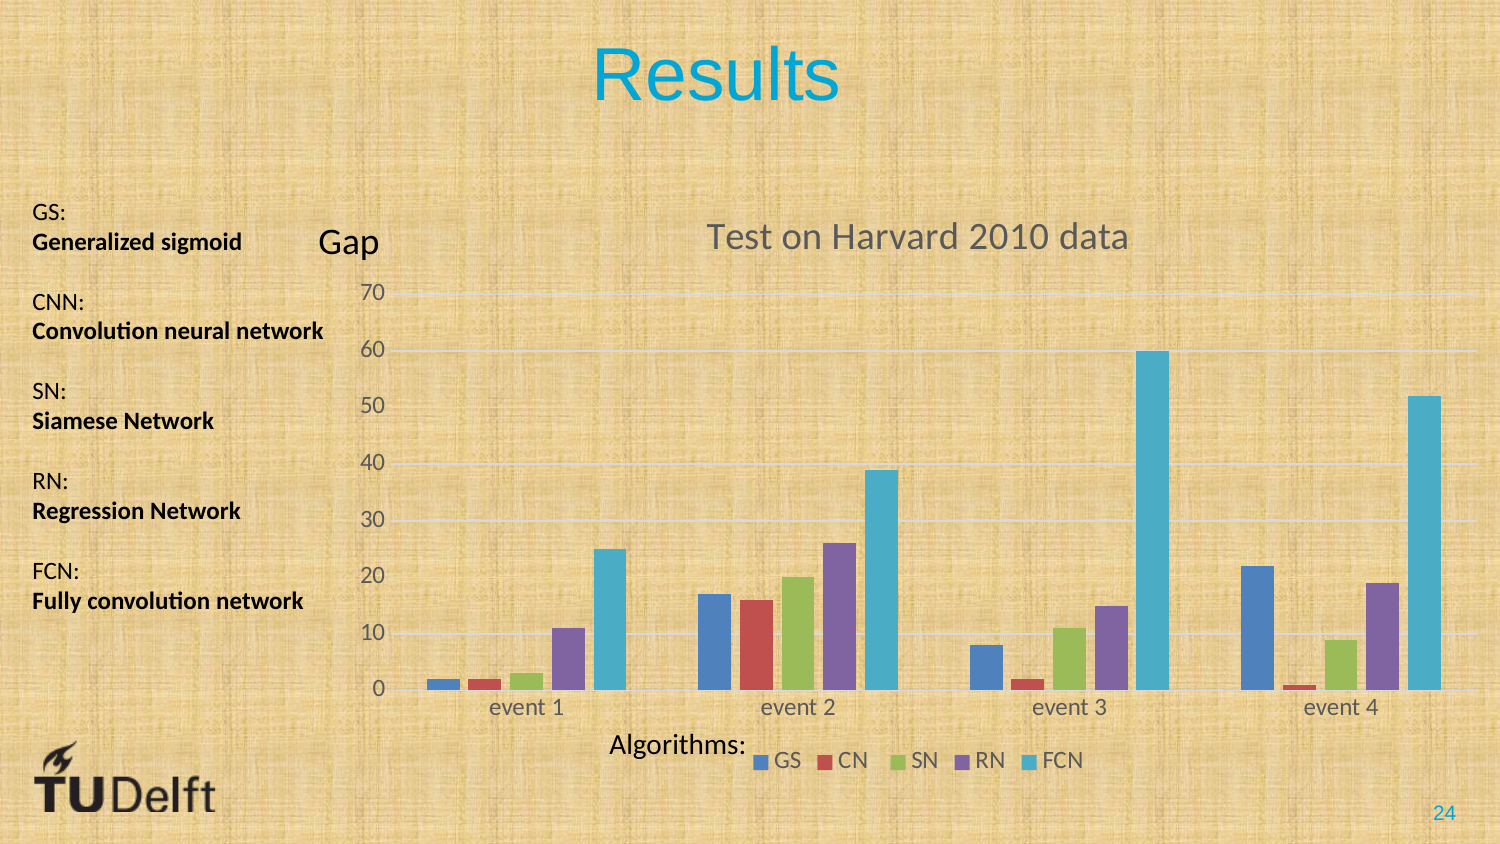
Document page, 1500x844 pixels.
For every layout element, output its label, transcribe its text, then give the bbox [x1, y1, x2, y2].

title Results [576, 0, 1500, 141]
chart [336, 187, 1500, 782]
picture [0, 0, 1500, 844]
text_box GS: Generalized sigmoid CNN: Convolution neural network SN: Siamese Network RN: Regression Network FCN: Fully convolution network [17, 187, 335, 652]
